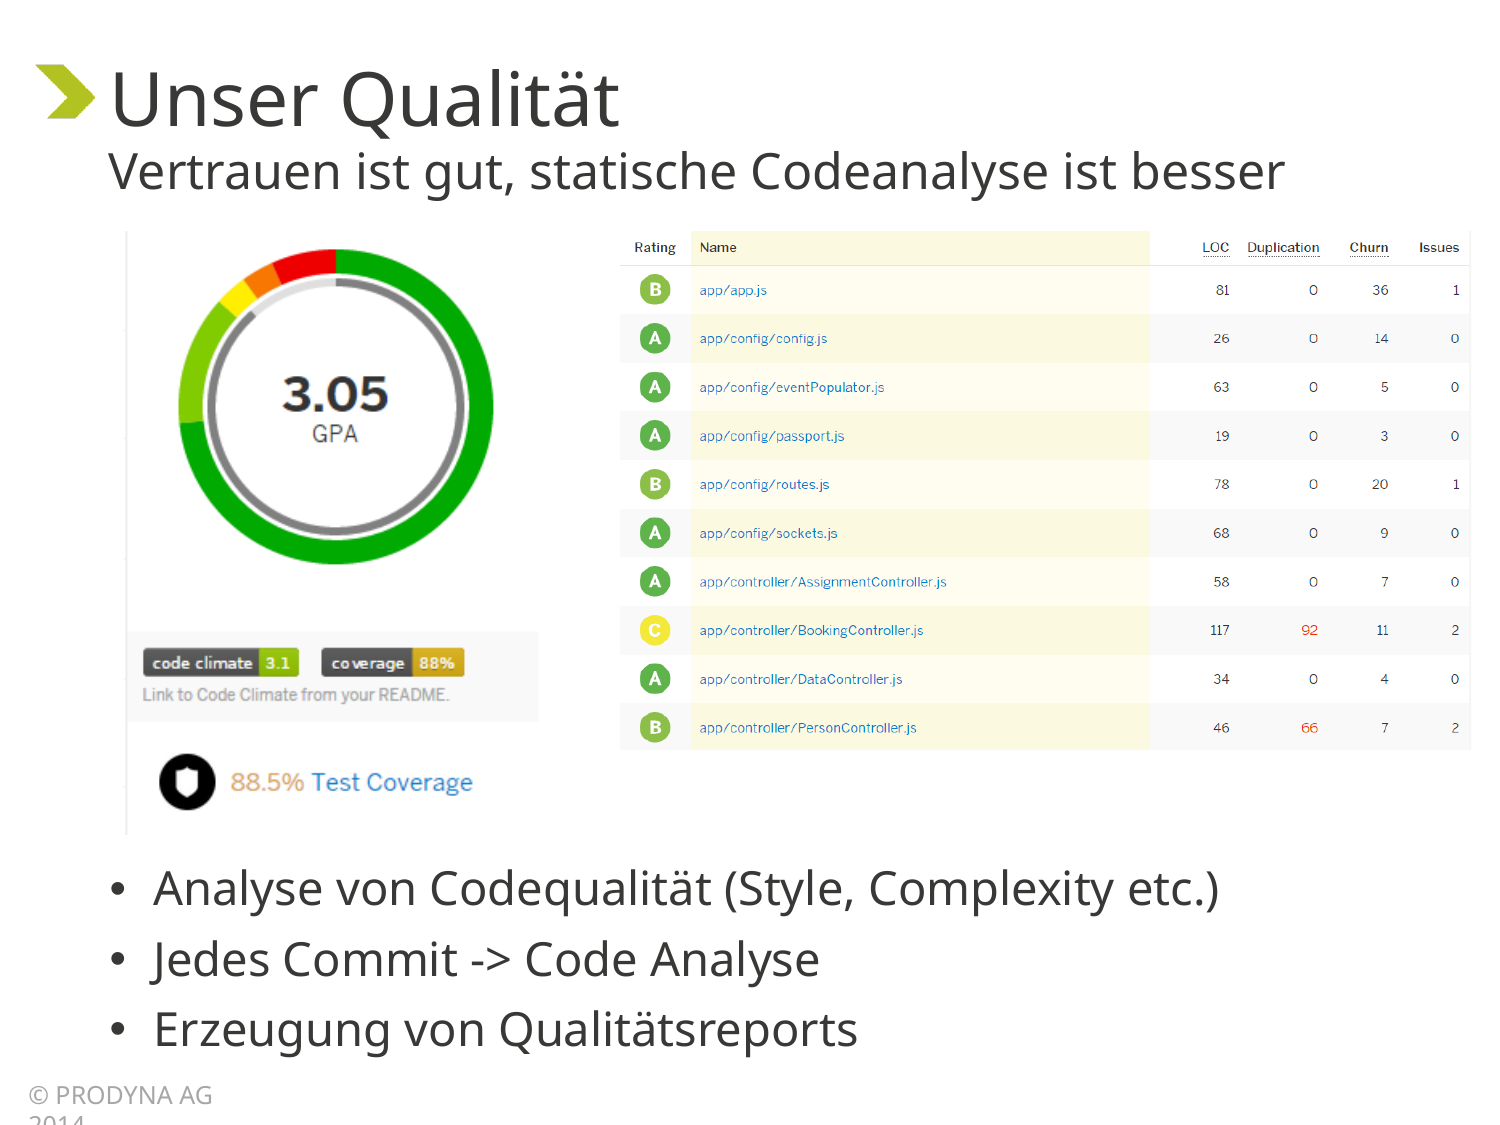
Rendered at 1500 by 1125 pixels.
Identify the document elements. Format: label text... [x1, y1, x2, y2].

picture [31, 51, 94, 137]
list Analyse von Codequalität (Style, Complexity etc.) Jedes Commit -> Code Analyse Erzeugung von Qualitätsreports [94, 857, 1430, 1065]
title Unser Qualität [94, 49, 1430, 131]
picture [619, 231, 1472, 750]
subtitle Vertrauen ist gut, statische Codeanalyse ist besser [94, 131, 1430, 197]
picture [123, 231, 539, 835]
